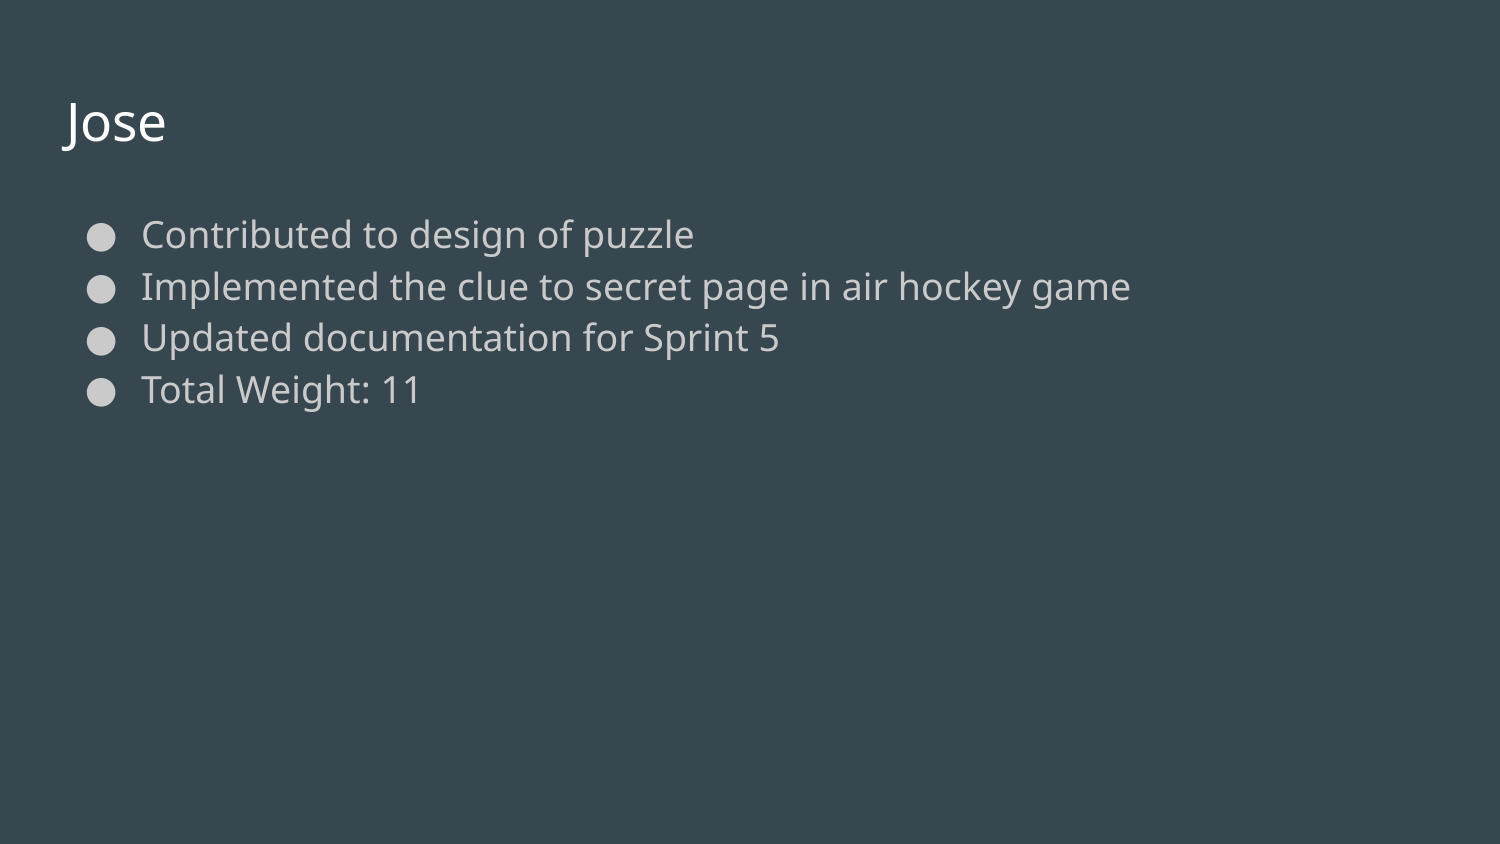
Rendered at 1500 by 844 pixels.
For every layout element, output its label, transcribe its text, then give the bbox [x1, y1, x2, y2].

list Contributed to design of puzzle Implemented the clue to secret page in air hockey game Updated documentation for Sprint 5 Total Weight: 11 [51, 189, 1449, 750]
title Jose [51, 72, 1449, 167]
